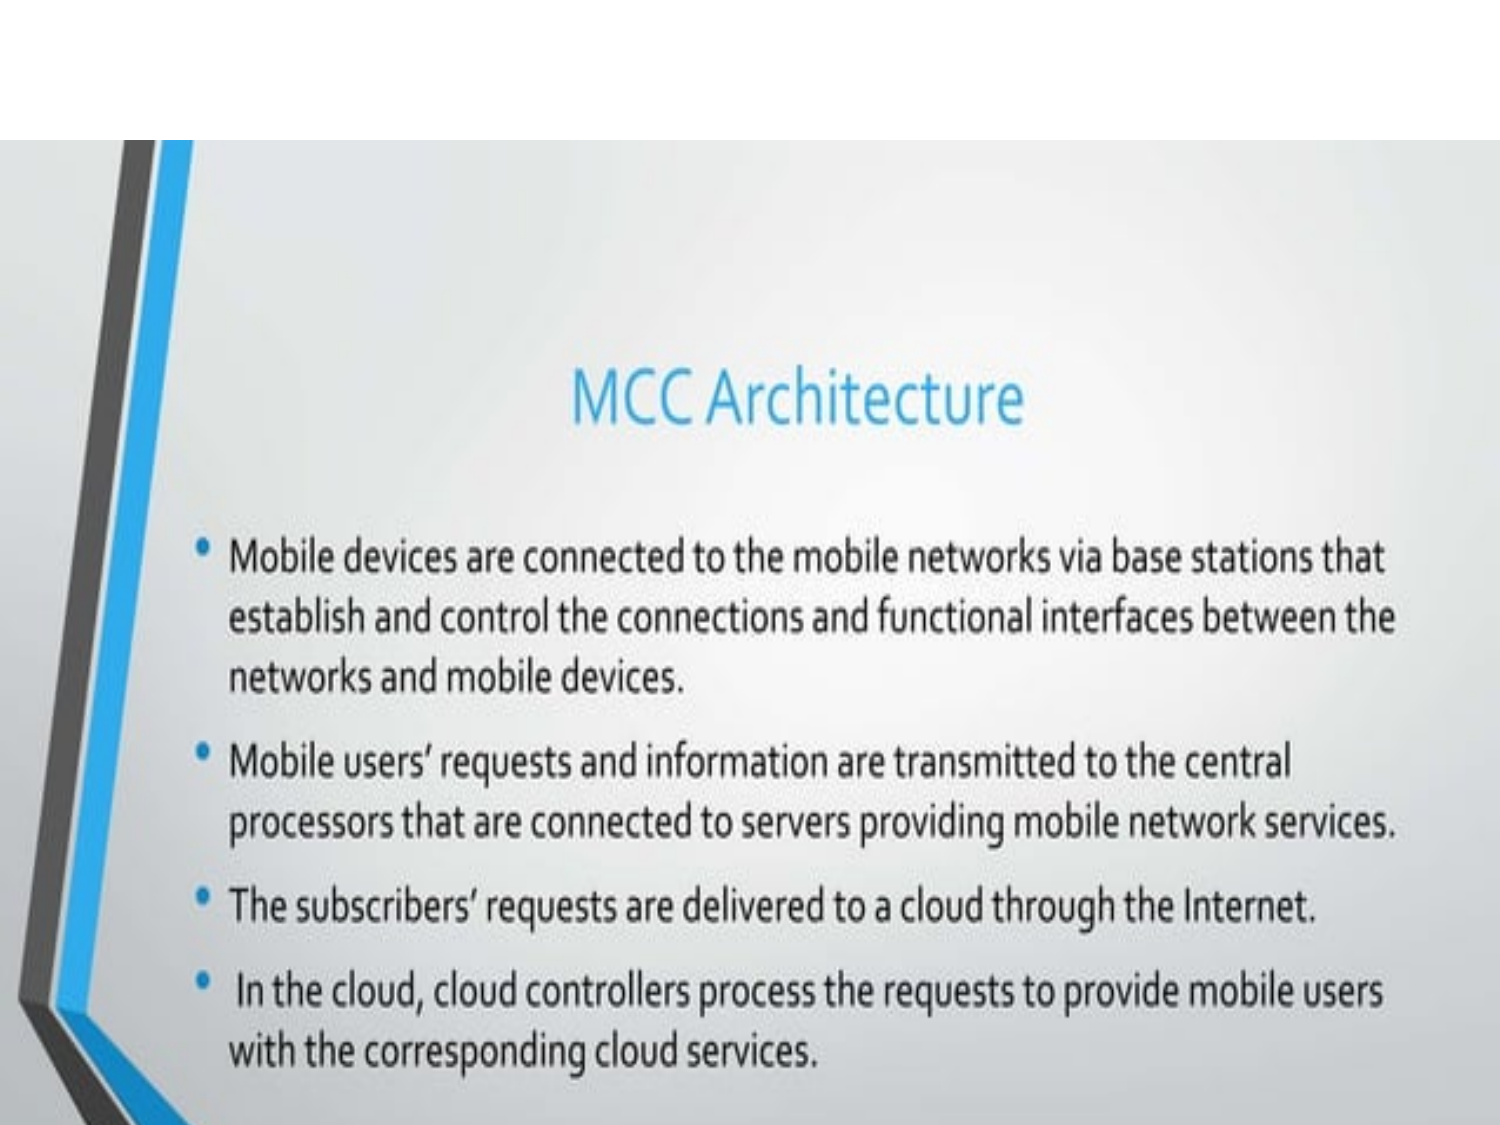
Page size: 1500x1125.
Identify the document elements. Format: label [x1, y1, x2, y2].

picture [0, 139, 1500, 1125]
